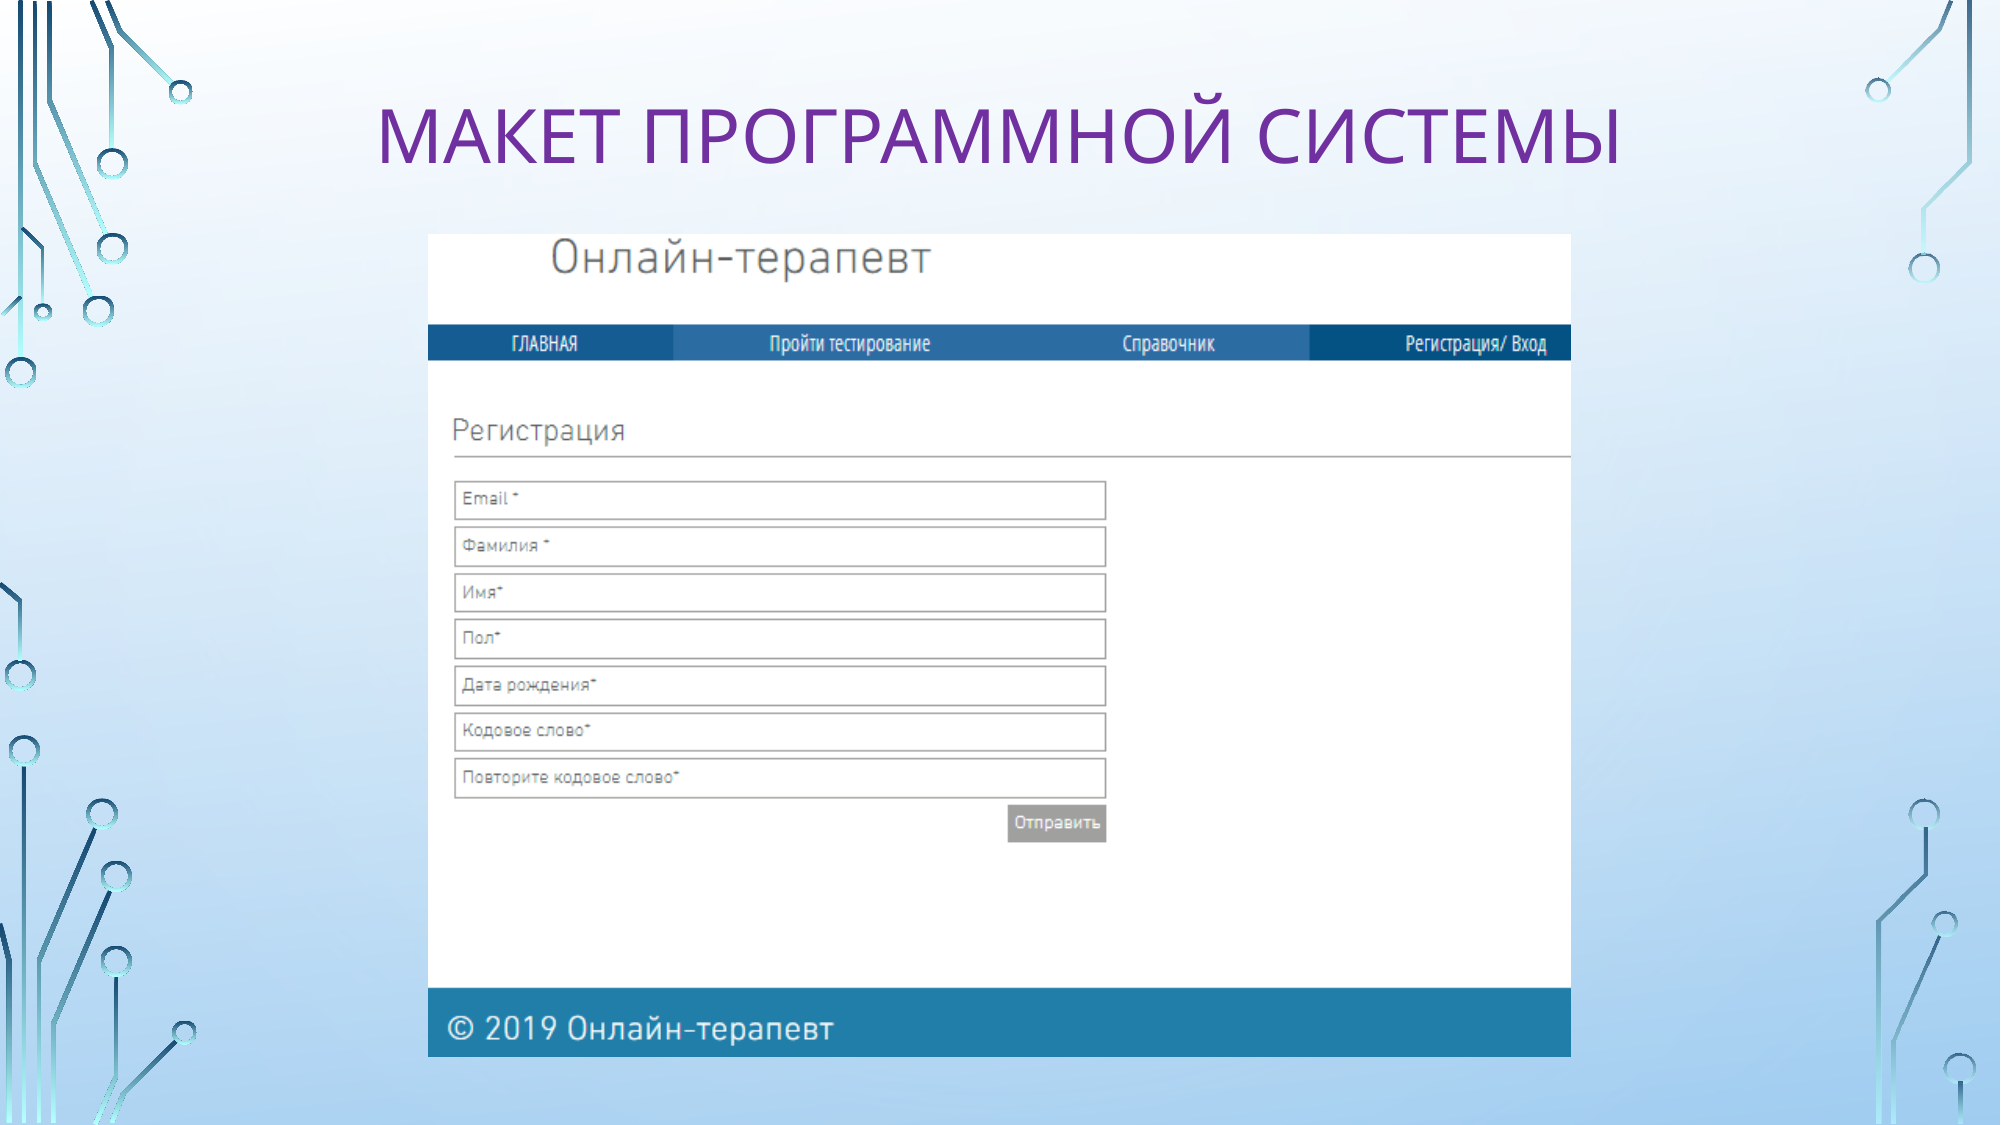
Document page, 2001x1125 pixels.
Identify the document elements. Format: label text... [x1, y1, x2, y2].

title Макет программной системы [187, 18, 1813, 261]
picture [428, 234, 1572, 1057]
